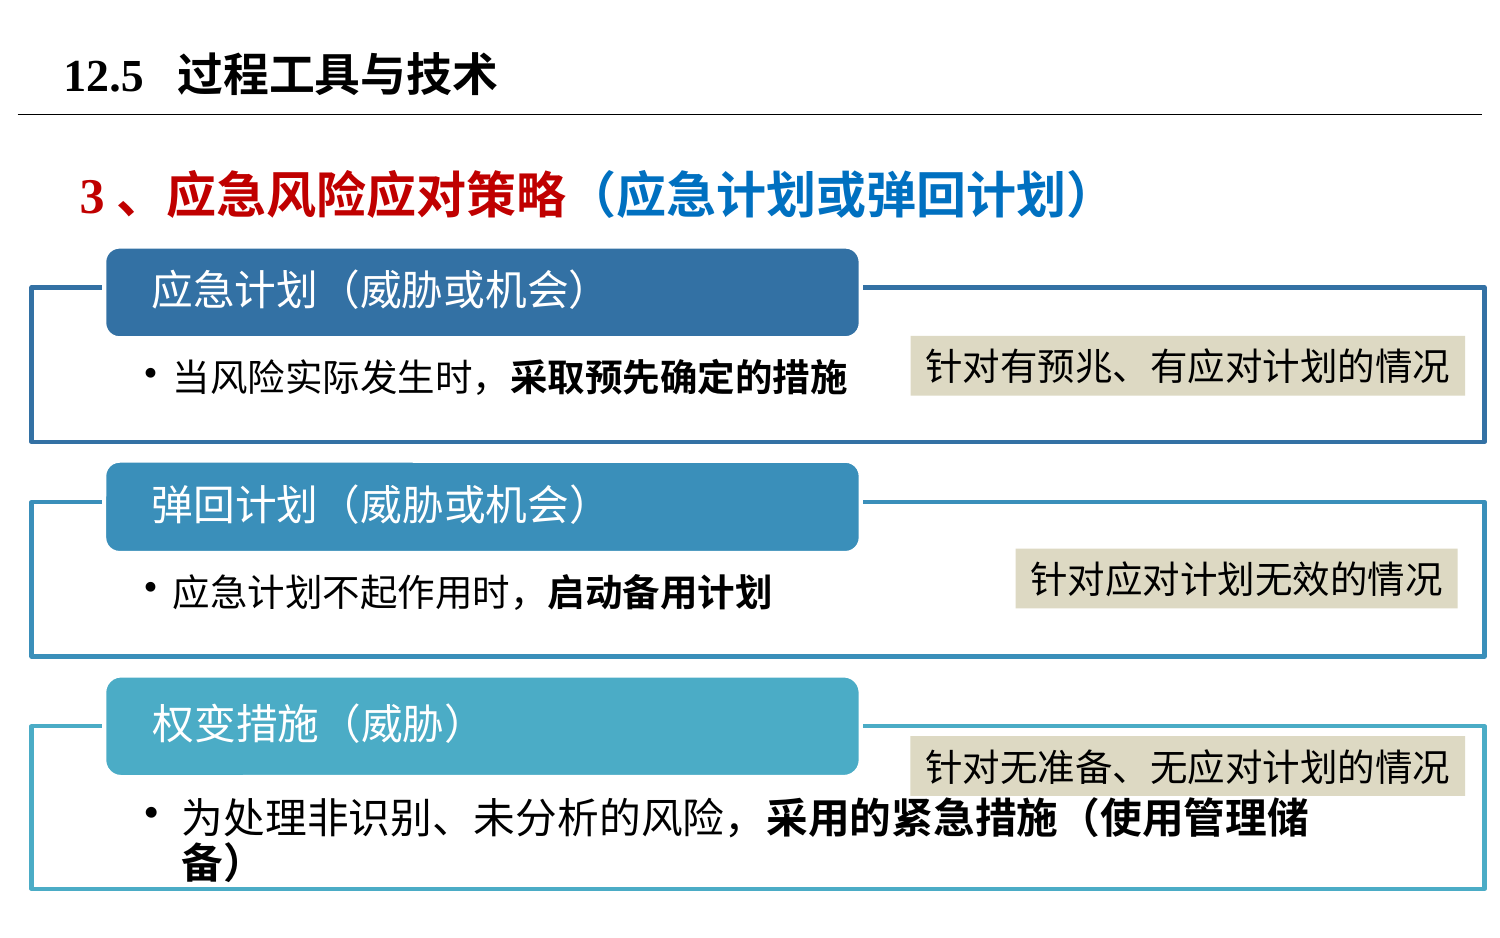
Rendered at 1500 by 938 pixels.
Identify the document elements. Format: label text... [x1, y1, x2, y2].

title 12.5 过程工具与技术 [48, 19, 1005, 127]
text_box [31, 243, 1485, 892]
text_box 3、应急风险应对策略（应急计划或弹回计划） [64, 126, 1452, 242]
